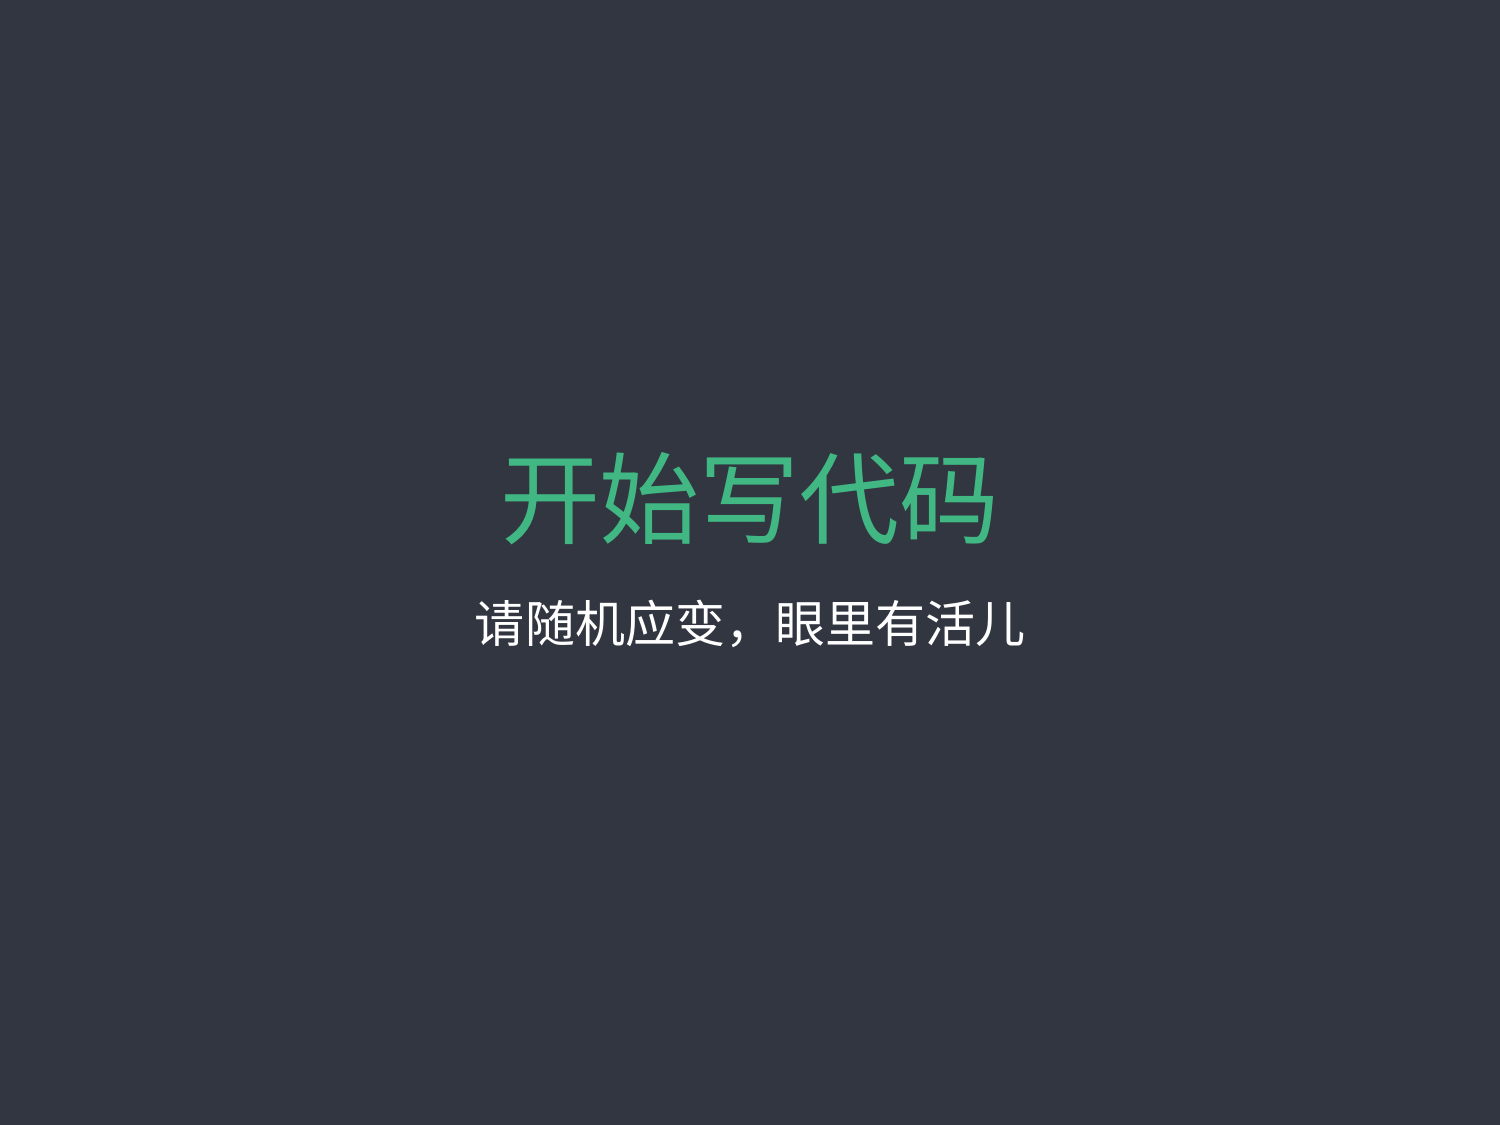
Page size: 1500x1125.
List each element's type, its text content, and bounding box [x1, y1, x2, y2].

title 开始写代码 [103, 441, 1397, 566]
subtitle 请随机应变，眼里有活儿 [103, 585, 1397, 661]
